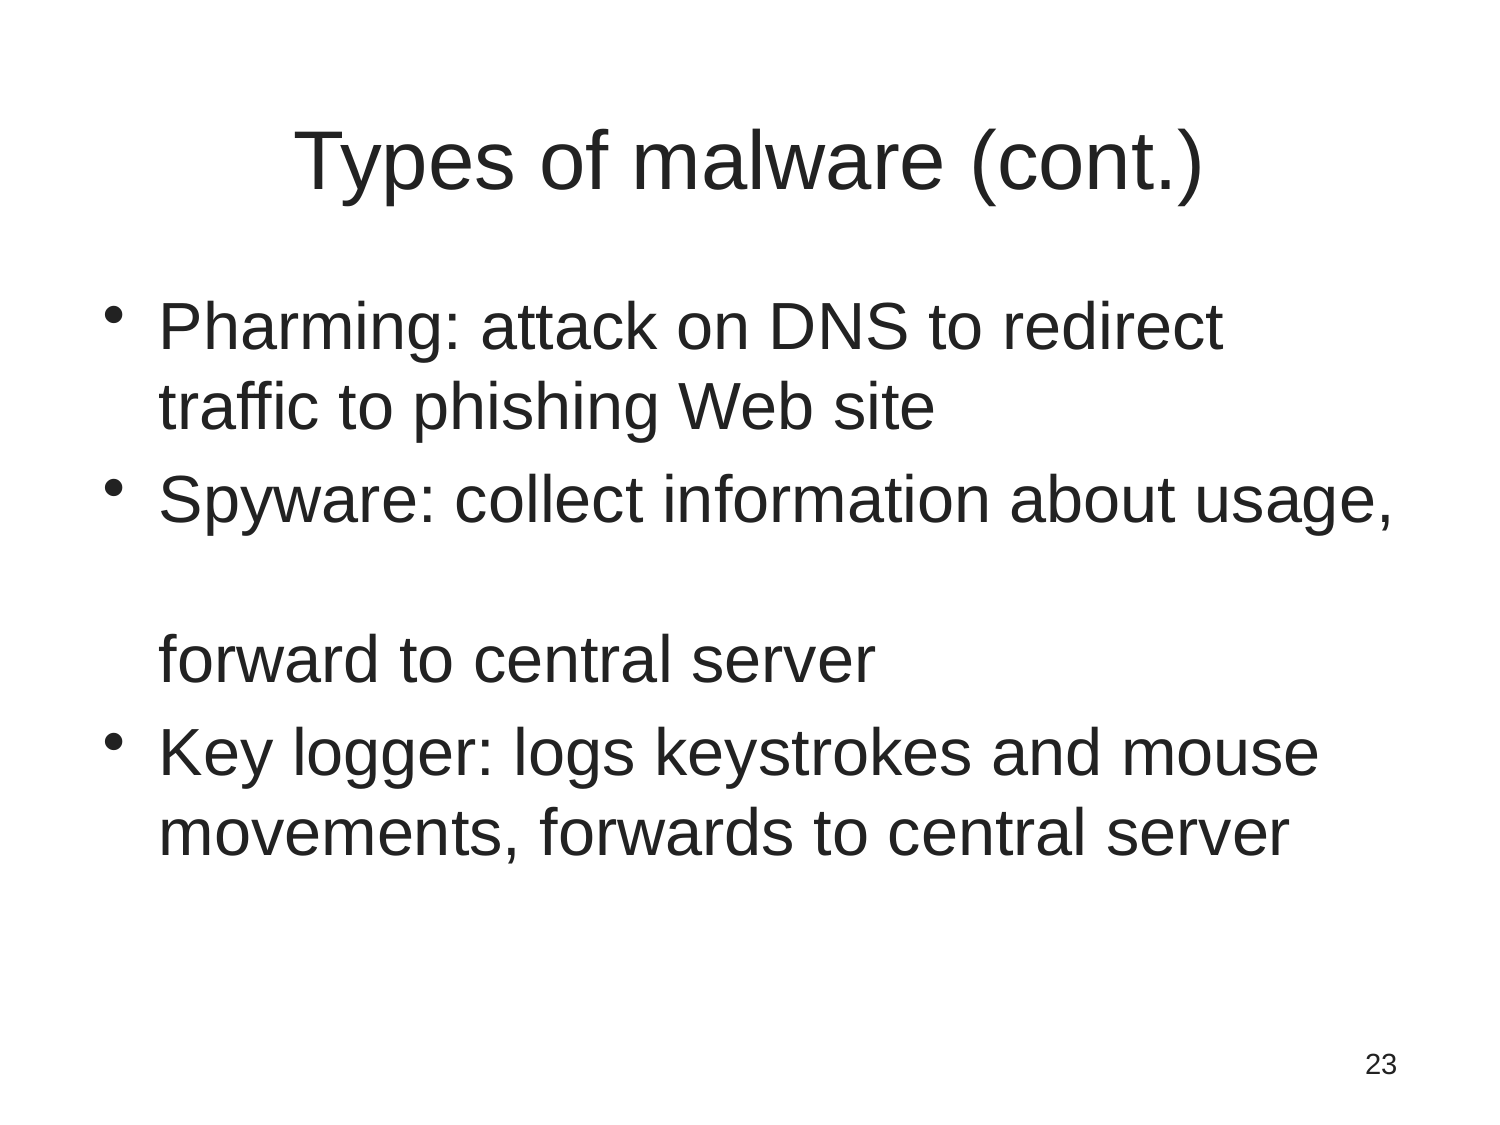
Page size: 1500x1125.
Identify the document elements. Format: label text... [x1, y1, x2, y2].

slide_number 23 [1074, 1037, 1413, 1100]
list Pharming: attack on DNS to redirect traffic to phishing Web site Spyware: collect information about usage, forward to central server Key logger: logs keystrokes and mouse movements, forwards to central server [87, 275, 1413, 1025]
title Types of malware (cont.) [87, 62, 1413, 250]
